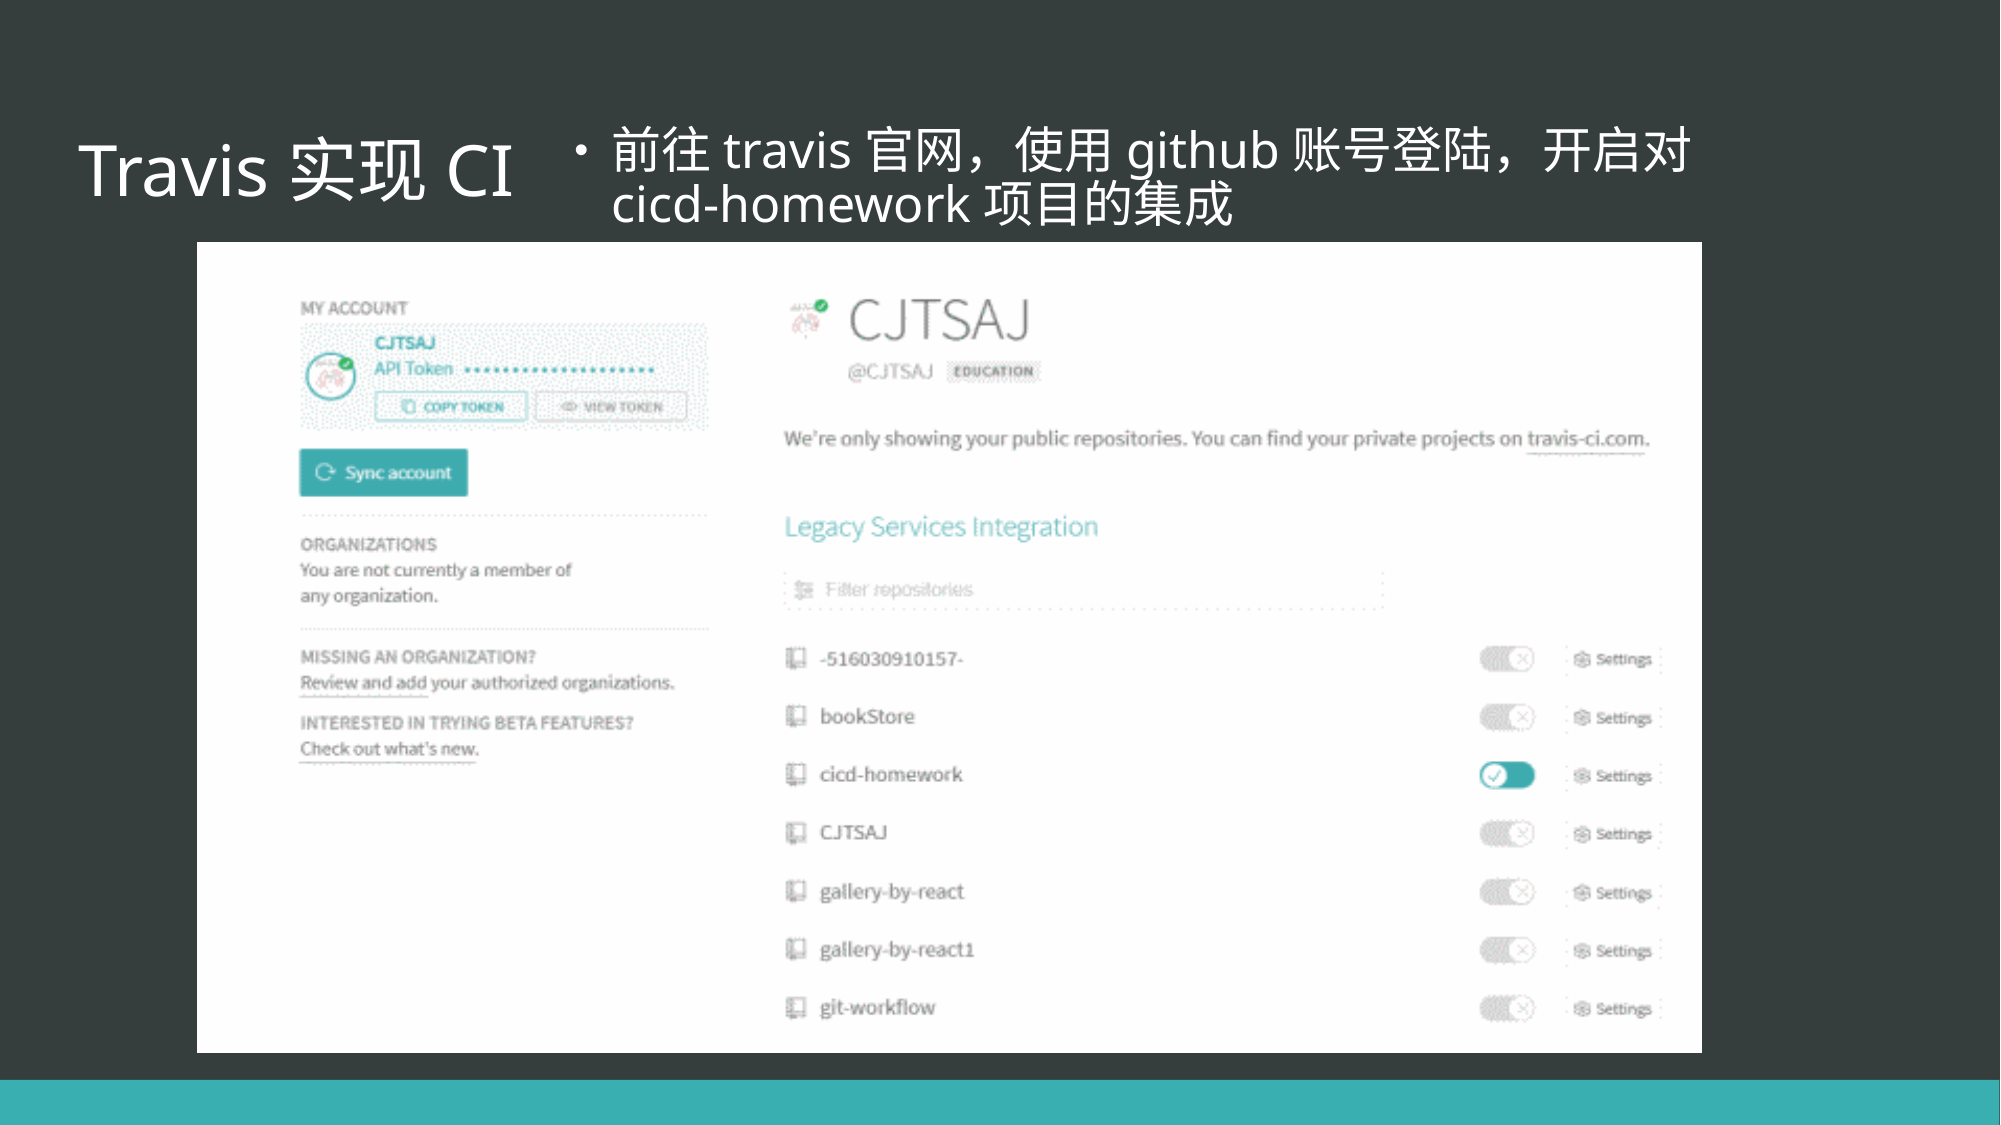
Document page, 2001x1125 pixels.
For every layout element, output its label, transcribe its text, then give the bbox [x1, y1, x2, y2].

title Travis实现CI [63, 16, 1624, 220]
list 前往travis官网，使用github账号登陆，开启对cicd-homework项目的集成 [551, 117, 1820, 795]
picture [197, 242, 1702, 1053]
